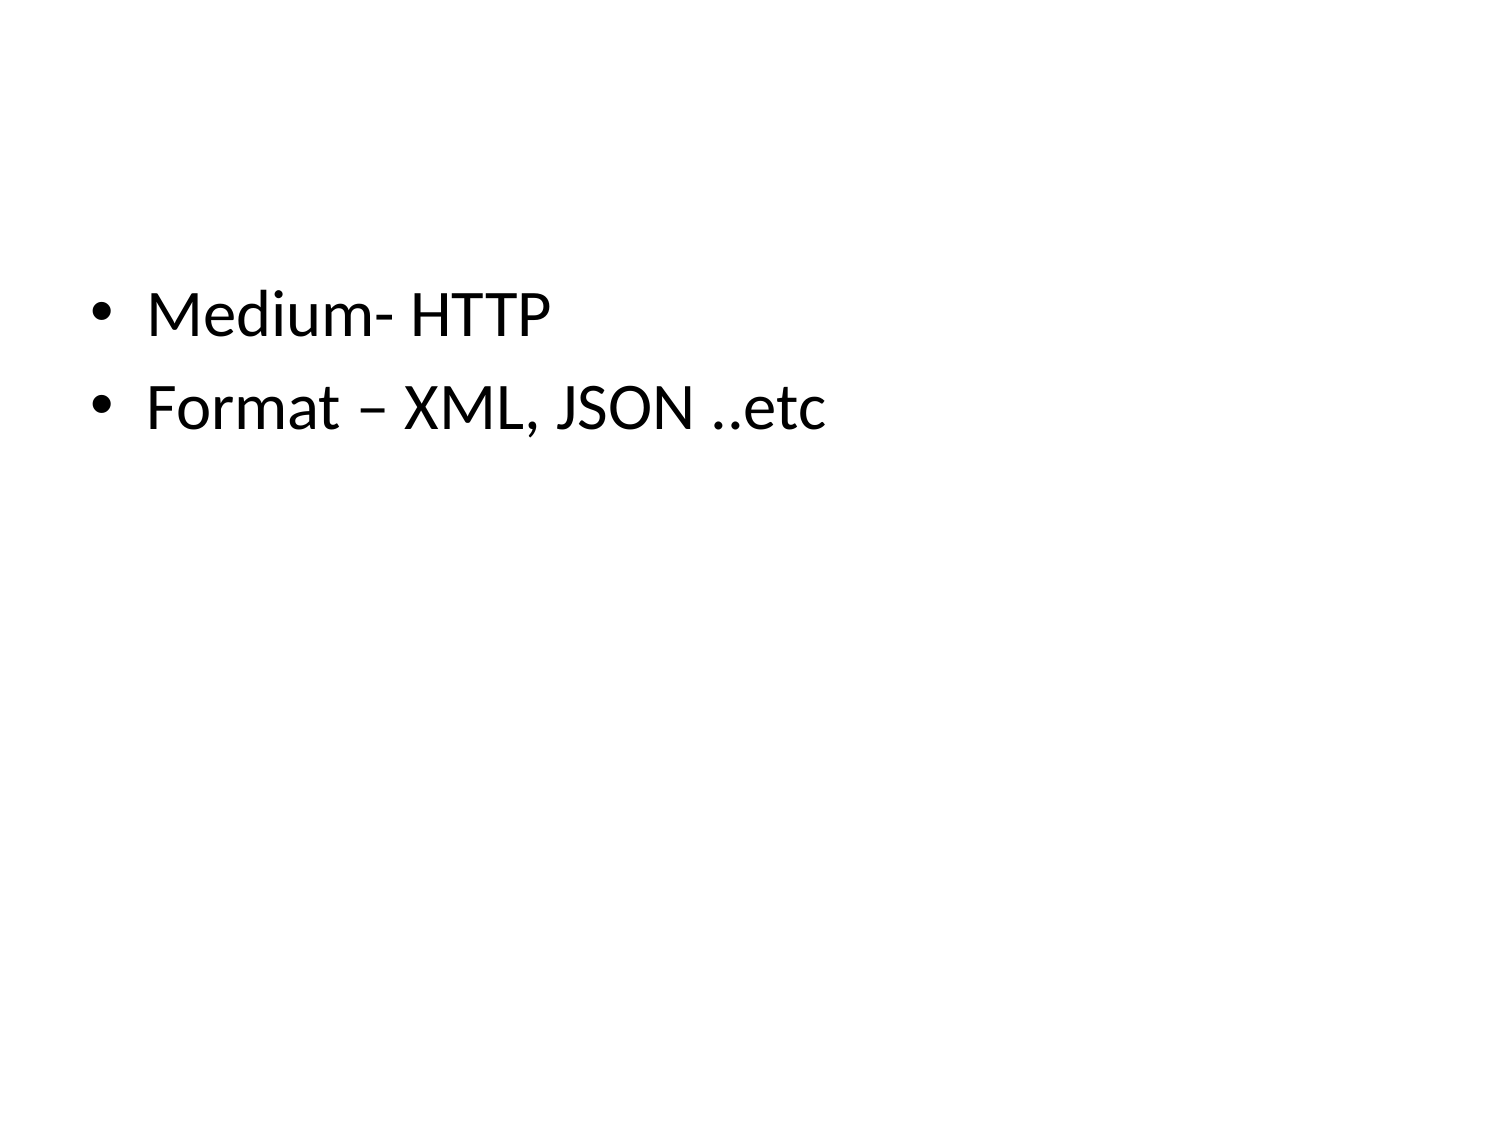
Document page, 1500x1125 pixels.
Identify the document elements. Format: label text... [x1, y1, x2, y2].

list Medium- HTTP Format – XML, JSON ..etc [75, 262, 1425, 1005]
